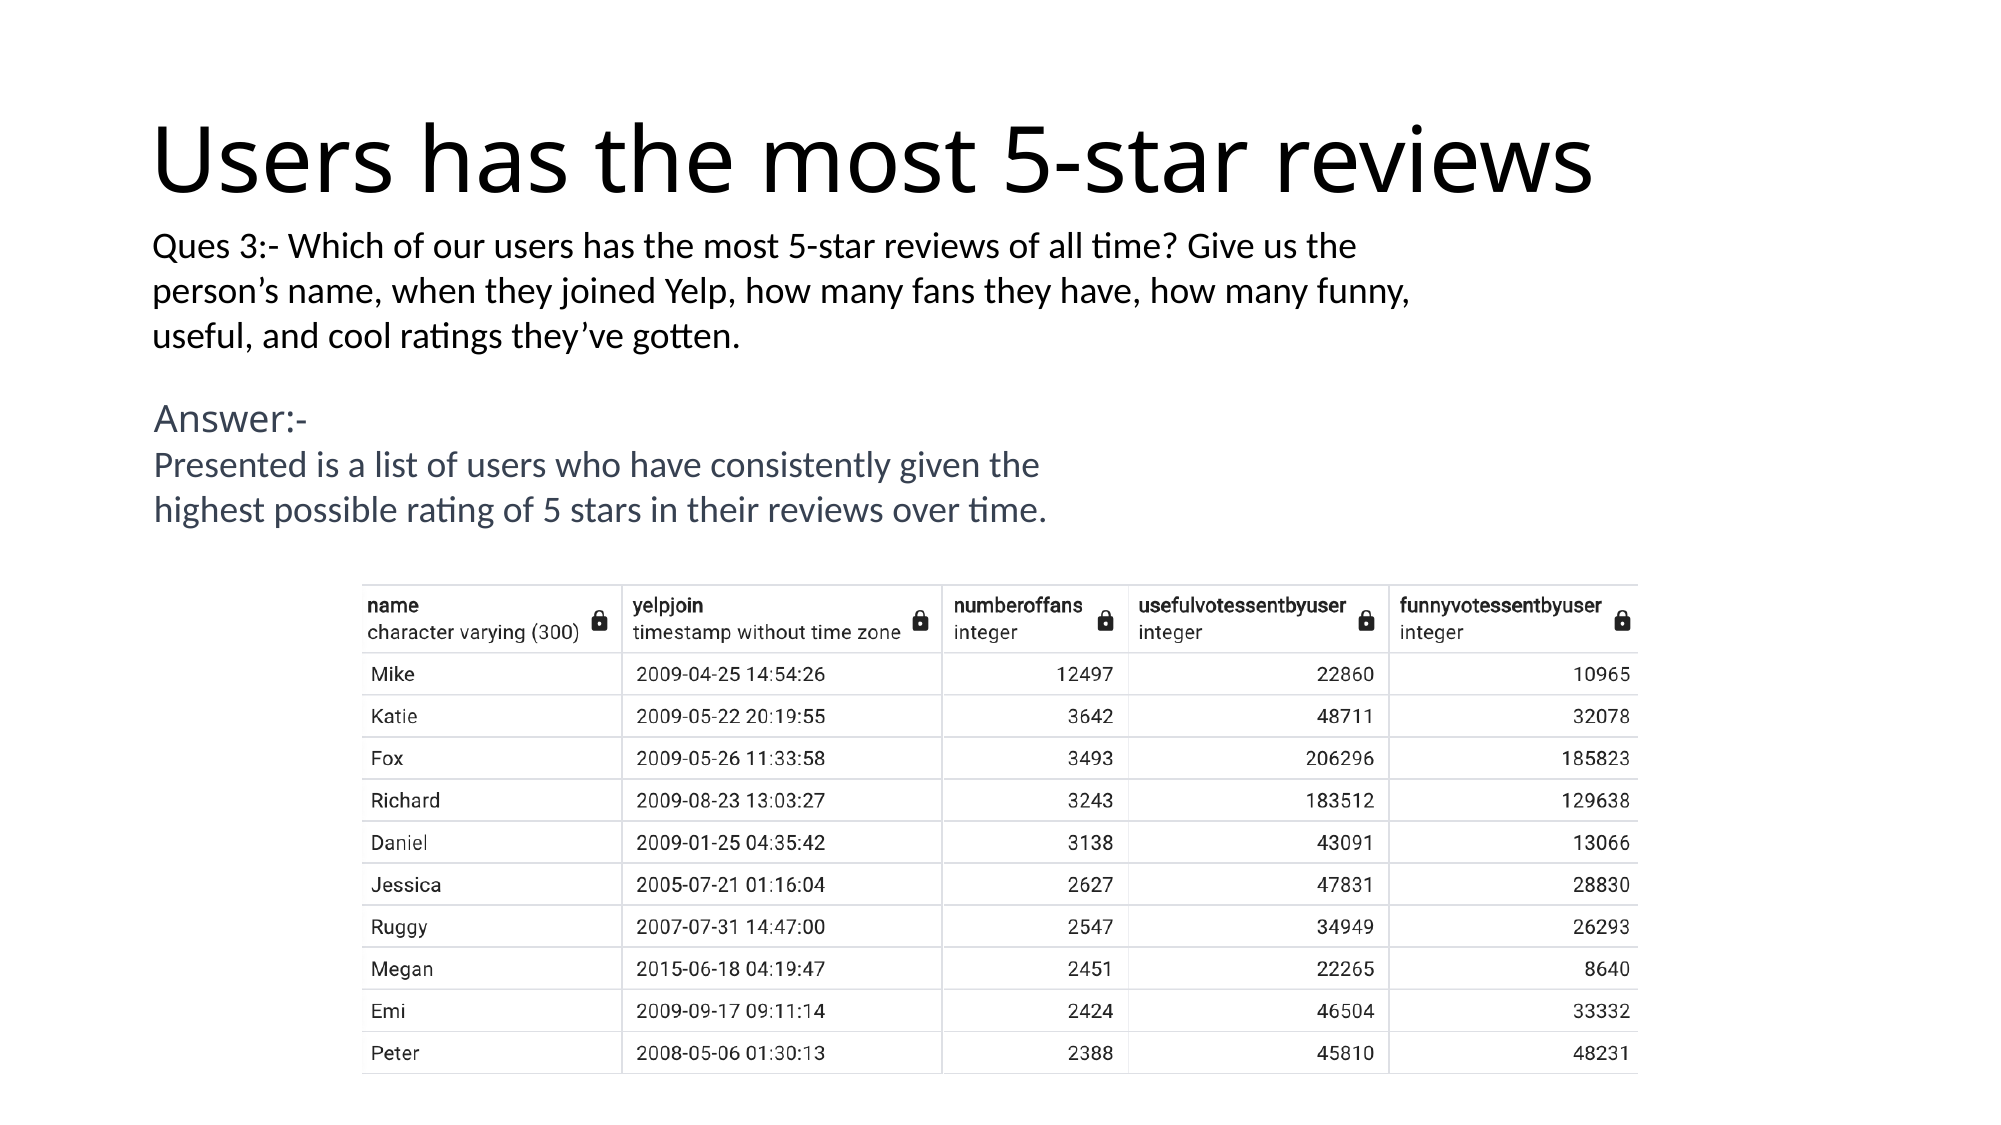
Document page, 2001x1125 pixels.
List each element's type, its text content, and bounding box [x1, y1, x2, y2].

picture [362, 584, 1638, 1079]
title Users has the most 5-star reviews [135, 53, 1861, 272]
text_box Answer:- Presented is a list of users who have consistently given the highest possible rating of 5 stars in their reviews over time. [139, 387, 1133, 538]
text_box Ques 3:- Which of our users has the most 5-star reviews of all time? Give us the person’s name, when they joined Yelp, how many fans they have, how many funny, useful, and cool ratings they’ve gotten. [137, 213, 1462, 364]
